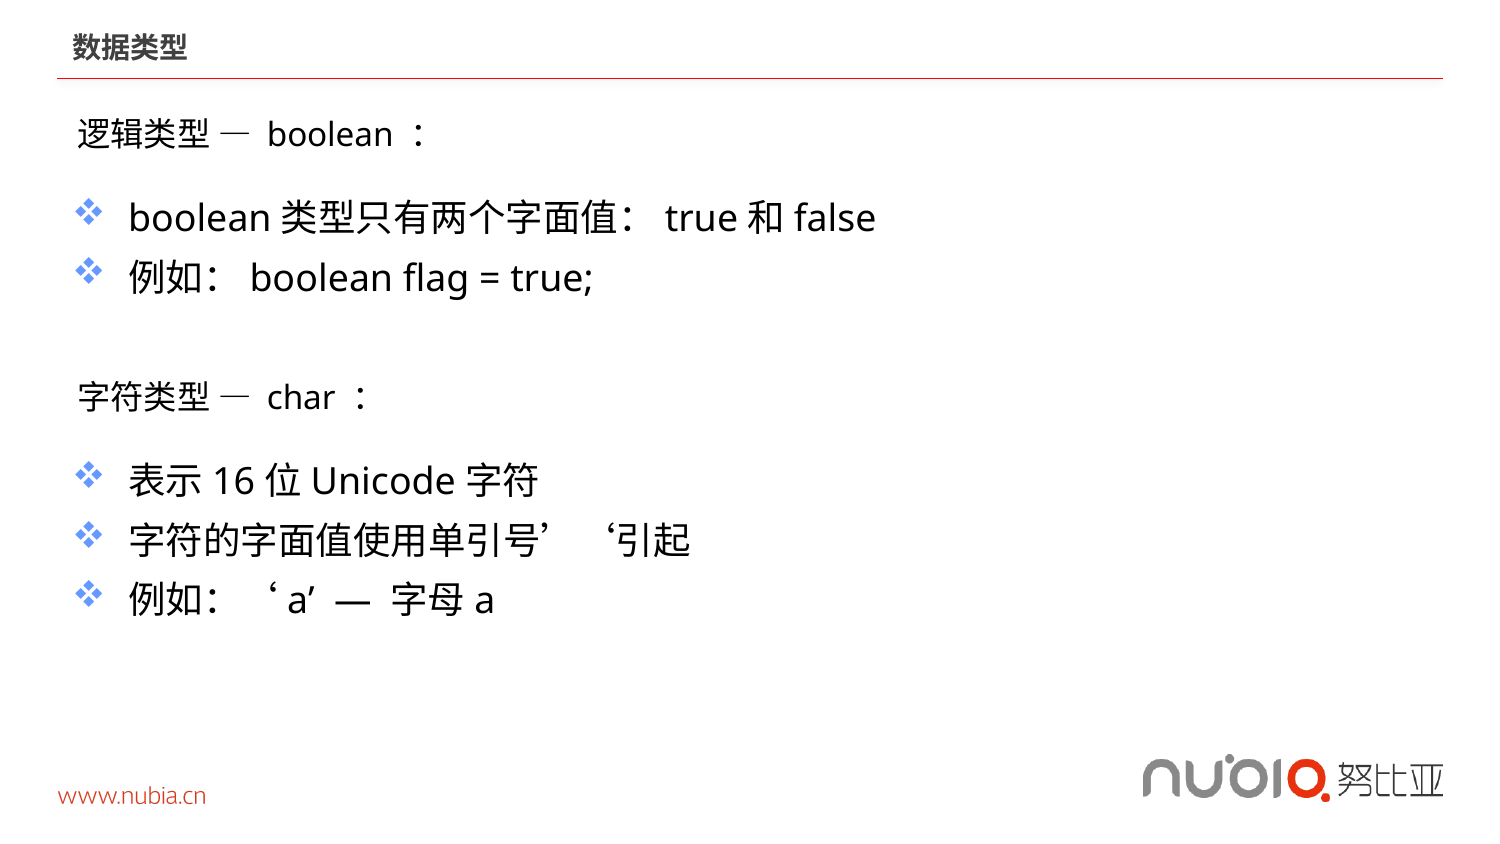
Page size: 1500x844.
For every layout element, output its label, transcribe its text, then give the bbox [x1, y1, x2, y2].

text_box 表示16位Unicode字符 字符的字面值使用单引号’‘引起 例如：‘a’ — 字母a [57, 449, 1408, 662]
text_box 逻辑类型 — boolean ： [62, 105, 481, 161]
picture [56, 783, 206, 809]
text_box boolean类型只有两个字面值：true和false 例如：boolean flag = true; [57, 186, 1408, 344]
text_box 数据类型 [57, 24, 714, 69]
picture [1142, 754, 1444, 802]
text_box 字符类型 — char ： [62, 368, 481, 424]
